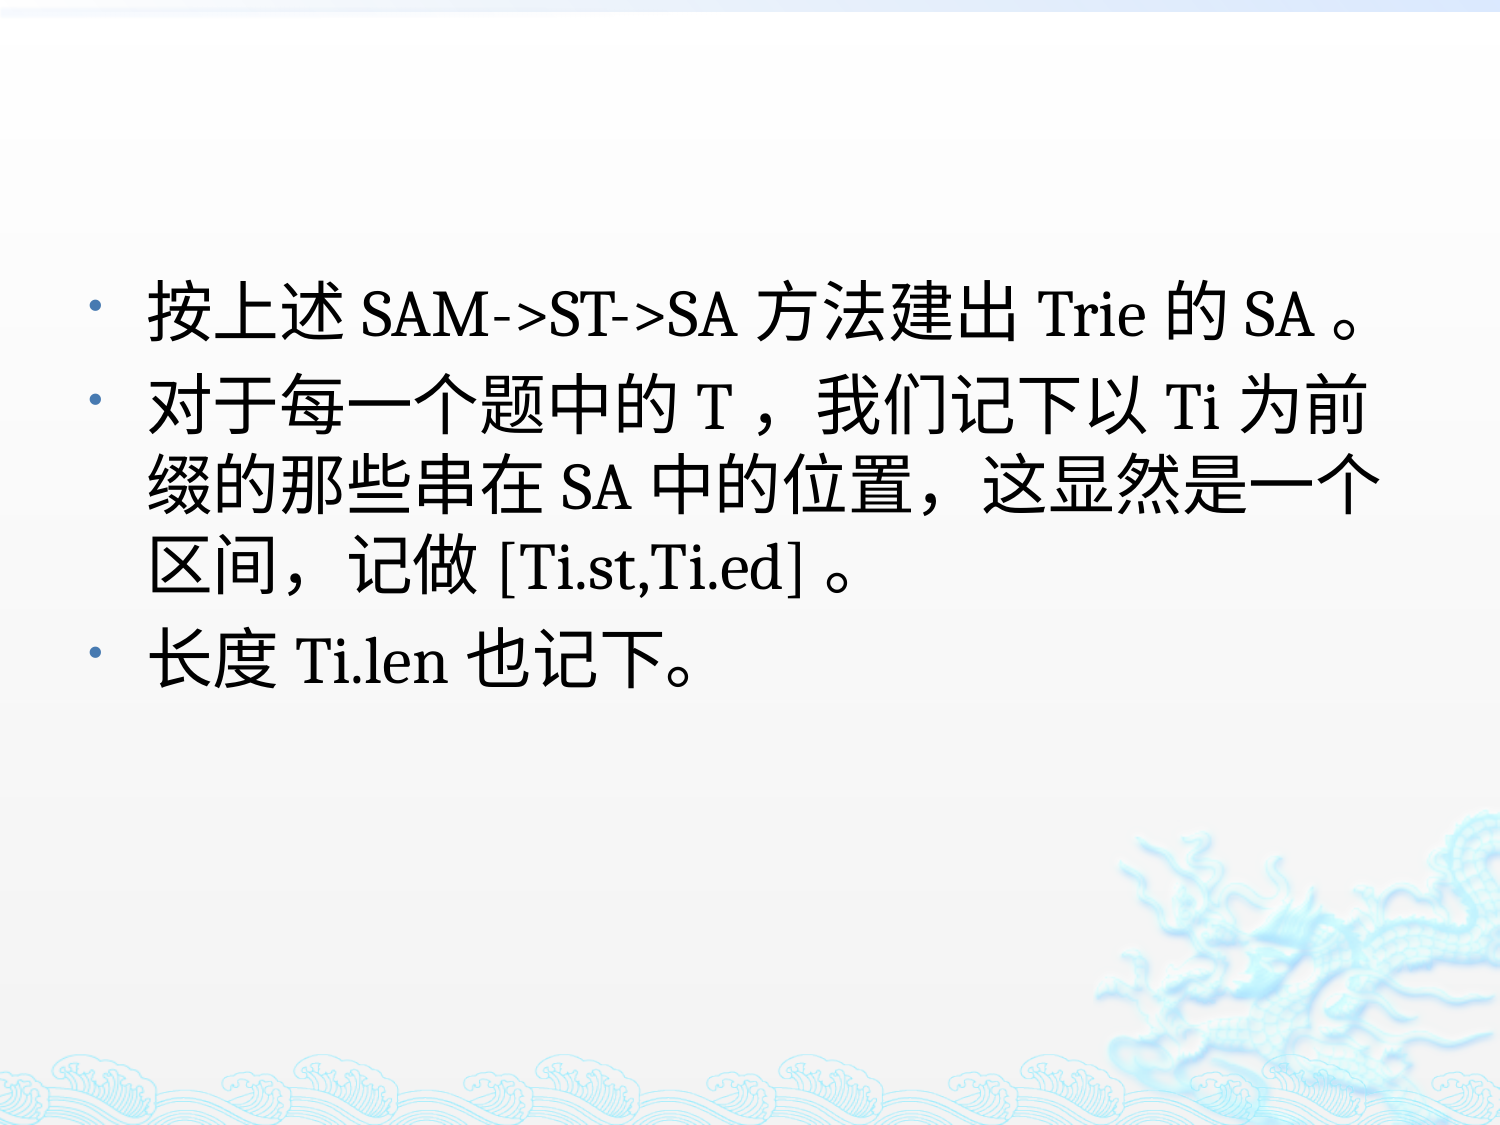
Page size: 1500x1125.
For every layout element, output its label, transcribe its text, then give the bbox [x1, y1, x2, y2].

list 按上述SAM->ST->SA方法建出Trie的SA。 对于每一个题中的T，我们记下以Ti为前缀的那些串在SA中的位置，这显然是一个区间，记做[Ti.st,Ti.ed]。 长度Ti.len也记下。 [75, 262, 1425, 1005]
